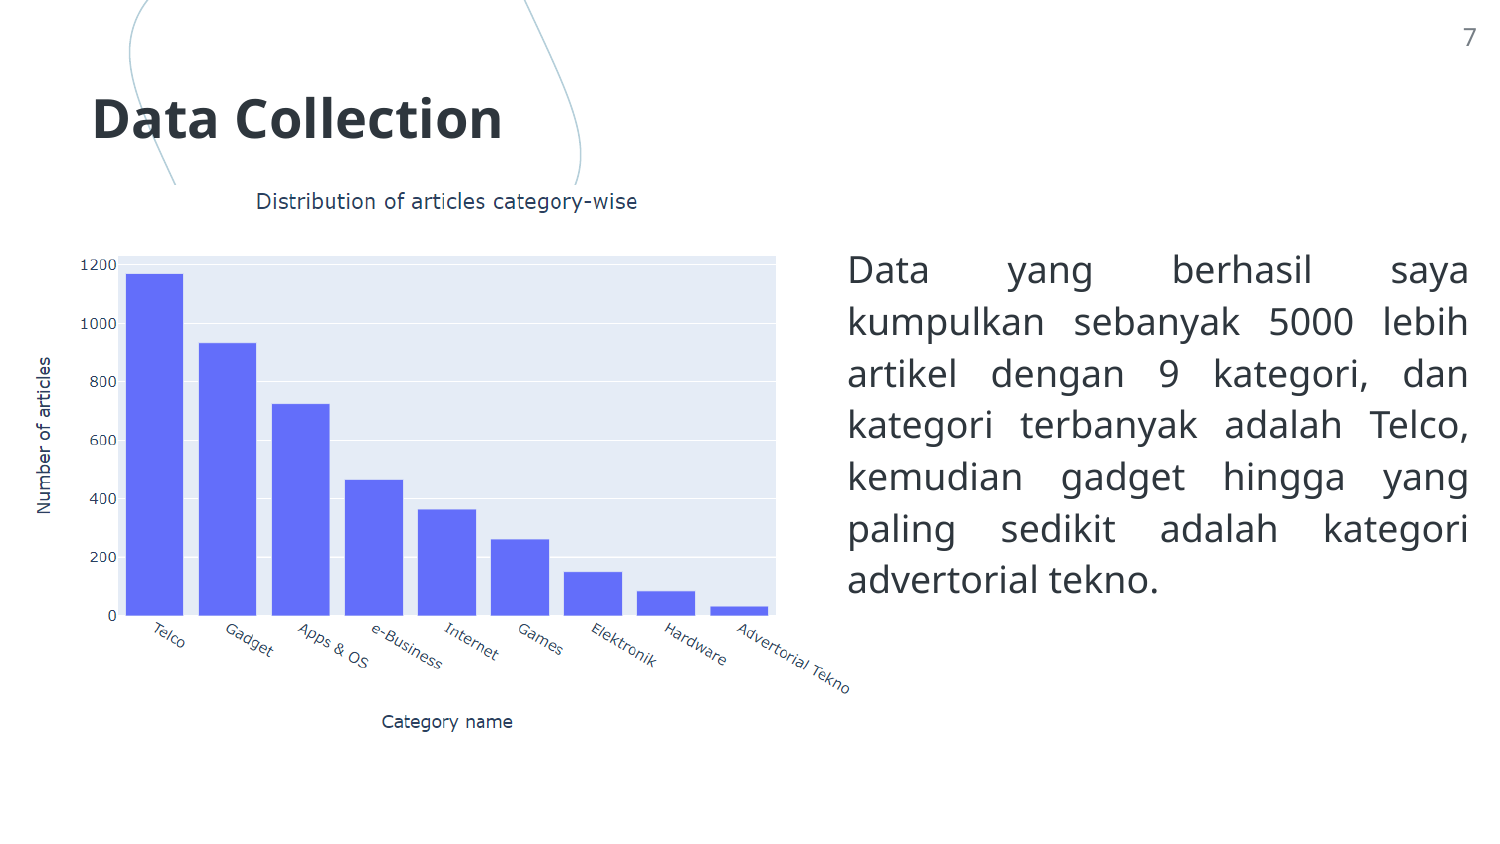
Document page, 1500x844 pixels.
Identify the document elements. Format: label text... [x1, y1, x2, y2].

picture [24, 184, 863, 742]
title Data Collection [91, 84, 555, 161]
subtitle Data yang berhasil saya kumpulkan sebanyak 5000 lebih artikel dengan 9 kategori, dan kategori terbanyak adalah Telco, kemudian gadget hingga yang paling sedikit adalah kategori advertorial tekno. [867, 239, 1470, 630]
slide_number ‹#› [1387, 21, 1478, 86]
